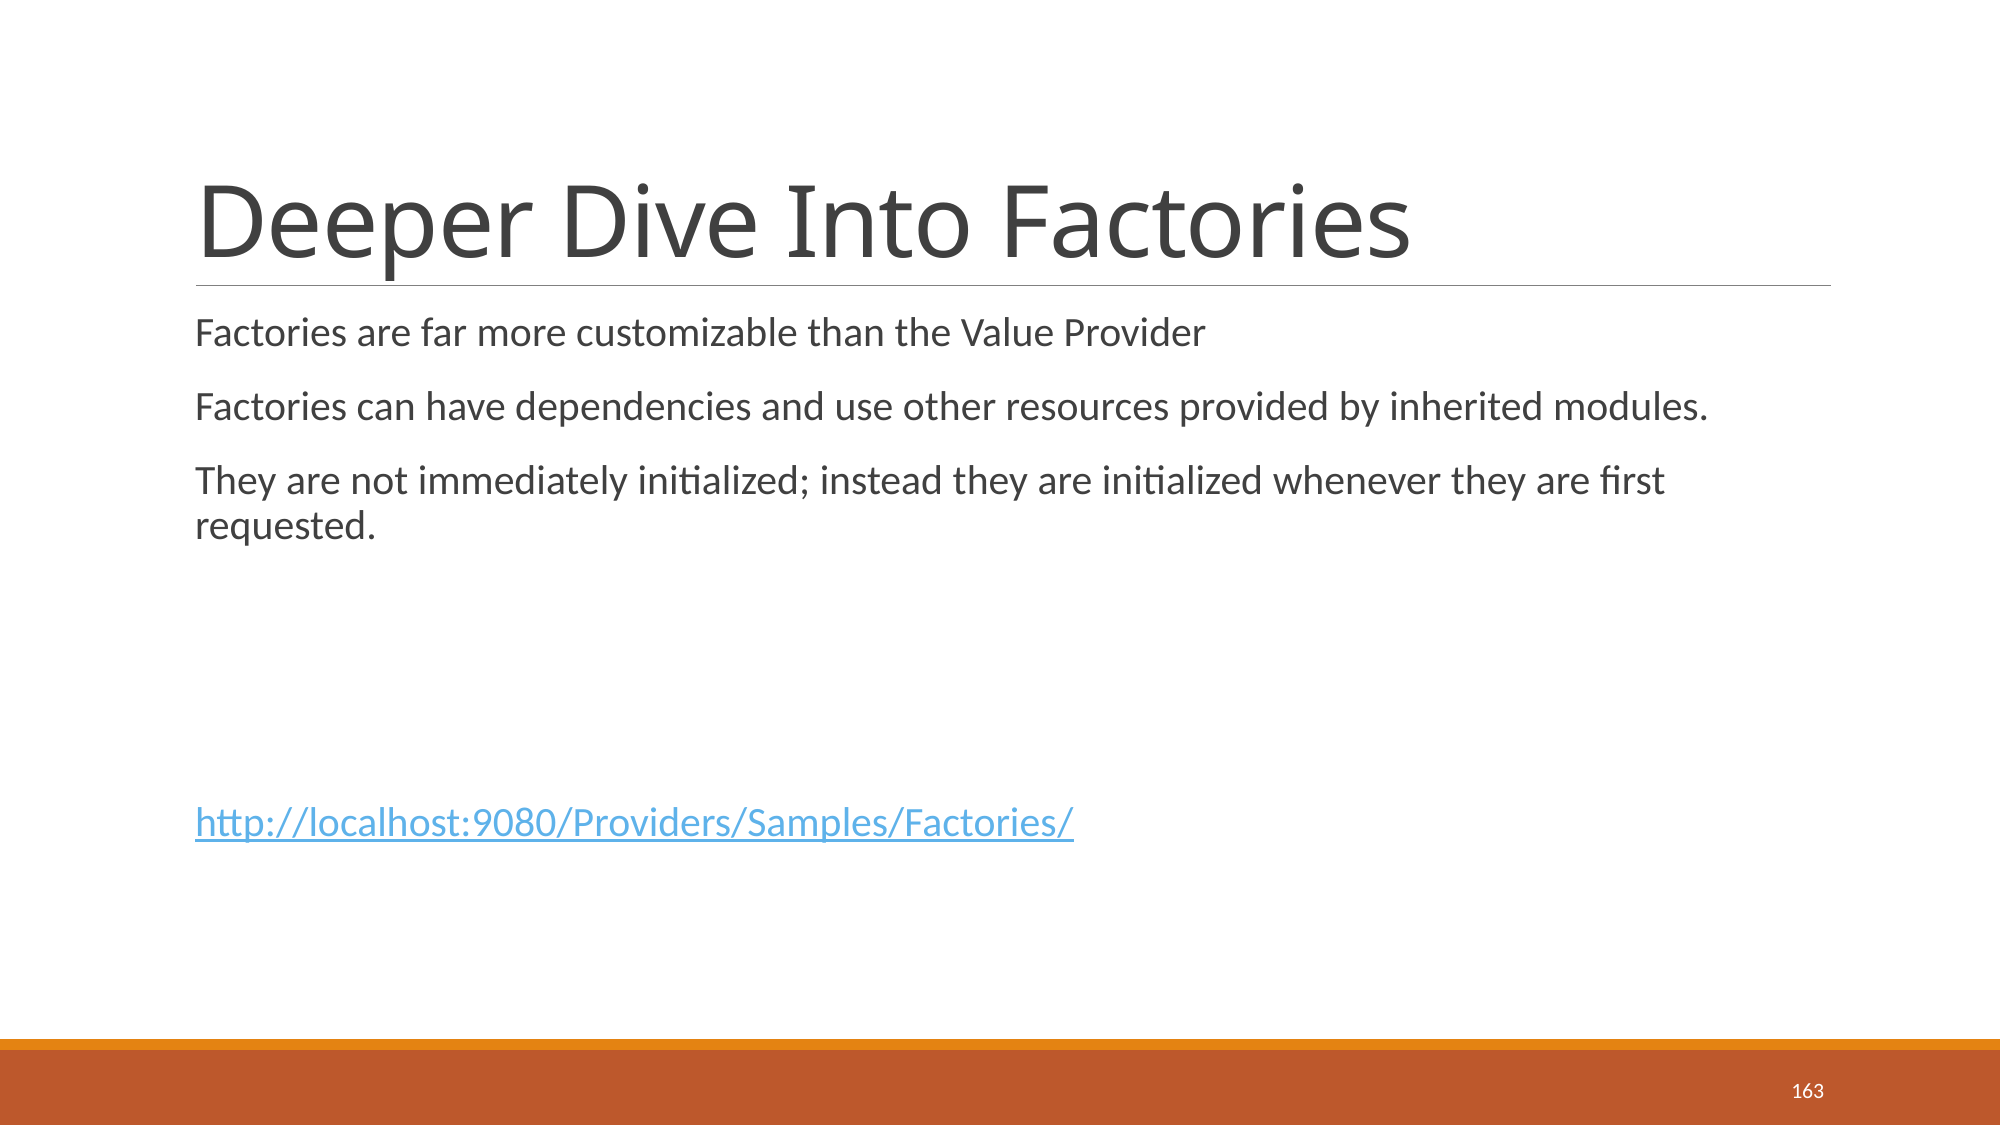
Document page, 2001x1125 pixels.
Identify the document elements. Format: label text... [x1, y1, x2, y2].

title Deeper Dive Into Factories [180, 47, 1830, 285]
list Factories are far more customizable than the Value Provider Factories can have dependencies and use other resources provided by inherited modules. They are not immediately initialized; instead they are initialized whenever they are first requested. http://localhost:9080/Providers/Samples/Factories/ [180, 302, 1830, 963]
slide_number 163 [1624, 1059, 1840, 1120]
